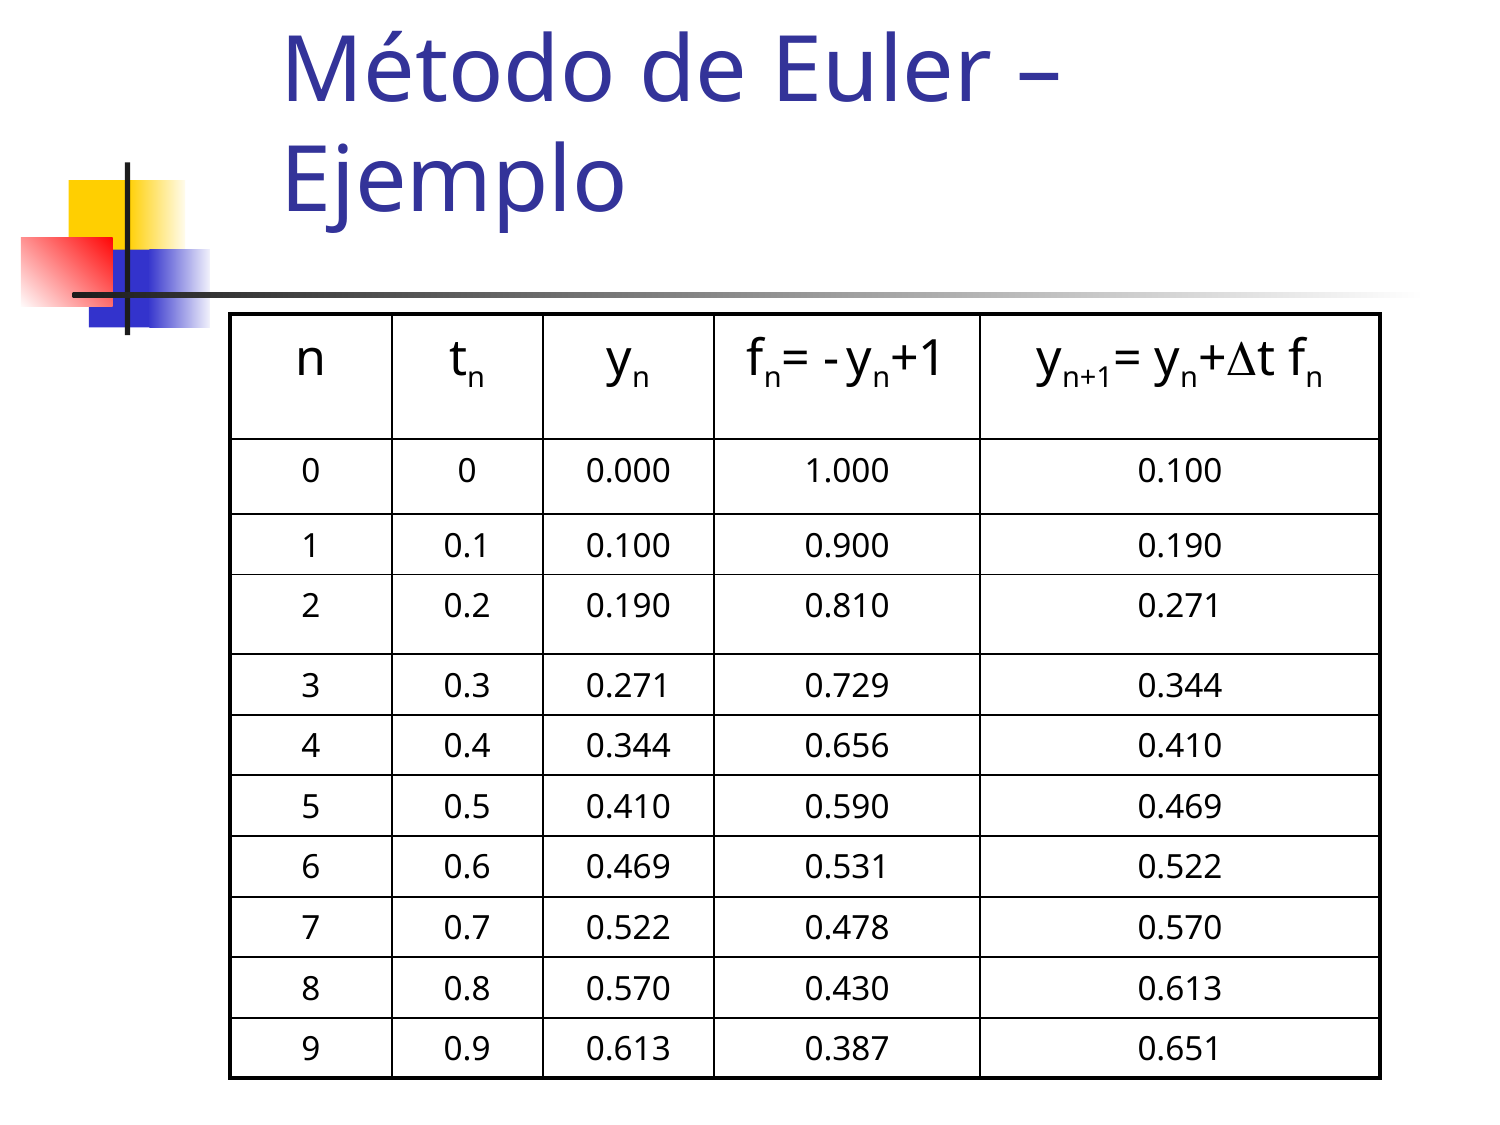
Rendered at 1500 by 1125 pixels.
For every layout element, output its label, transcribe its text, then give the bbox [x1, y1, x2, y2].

table_cell 0 [232, 440, 391, 513]
title Método de Euler – Ejemplo [265, 37, 1438, 238]
table_cell 0.190 [544, 575, 713, 653]
table_cell 0.100 [981, 440, 1378, 513]
table_cell 0.570 [544, 958, 713, 1017]
table_cell 0.430 [715, 958, 979, 1017]
table_cell 0.7 [393, 898, 542, 956]
table_cell 0.651 [981, 1019, 1378, 1076]
table_cell 0.810 [715, 575, 979, 653]
table_cell 8 [232, 958, 391, 1017]
table_header n [232, 316, 391, 438]
table_cell 3 [232, 655, 391, 714]
table_cell 0.1 [393, 515, 542, 574]
table_cell 5 [232, 776, 391, 835]
table_cell 0.000 [544, 440, 713, 513]
table_cell 2 [232, 575, 391, 653]
table_cell 0.2 [393, 575, 542, 653]
table_cell 9 [232, 1019, 391, 1076]
table_header tn [393, 316, 542, 438]
table_cell 0.570 [981, 898, 1378, 956]
table_cell 0.900 [715, 515, 979, 574]
table_cell 0.271 [981, 575, 1378, 653]
table_cell 0.656 [715, 716, 979, 774]
table_cell 0.4 [393, 716, 542, 774]
table_cell 1.000 [715, 440, 979, 513]
table_cell 1 [232, 515, 391, 574]
table_cell 0.387 [715, 1019, 979, 1076]
table_cell 0.410 [981, 716, 1378, 774]
table_cell 0.271 [544, 655, 713, 714]
table_cell 0.469 [544, 837, 713, 896]
table_cell 0.344 [544, 716, 713, 774]
table_header fn= - yn+1 [715, 316, 979, 438]
table_cell 0.410 [544, 776, 713, 835]
table_cell 0.344 [981, 655, 1378, 714]
table_cell 0.6 [393, 837, 542, 896]
table_cell 0.3 [393, 655, 542, 714]
table_cell 4 [232, 716, 391, 774]
table_cell 0.469 [981, 776, 1378, 835]
table_cell 0.9 [393, 1019, 542, 1076]
table_cell 0.522 [981, 837, 1378, 896]
table_header yn+1= yn+Dt fn [981, 316, 1378, 438]
table_cell 0.478 [715, 898, 979, 956]
table_header yn [544, 316, 713, 438]
table_cell 0.522 [544, 898, 713, 956]
table_cell 0.8 [393, 958, 542, 1017]
table_cell 6 [232, 837, 391, 896]
table_cell 0.190 [981, 515, 1378, 574]
table_cell 0.613 [981, 958, 1378, 1017]
table_cell 0.729 [715, 655, 979, 714]
table_cell 0.590 [715, 776, 979, 835]
table_cell 0.613 [544, 1019, 713, 1076]
table_cell 0 [393, 440, 542, 513]
table_cell 0.531 [715, 837, 979, 896]
table_cell 7 [232, 898, 391, 956]
table_cell 0.100 [544, 515, 713, 574]
table_cell 0.5 [393, 776, 542, 835]
